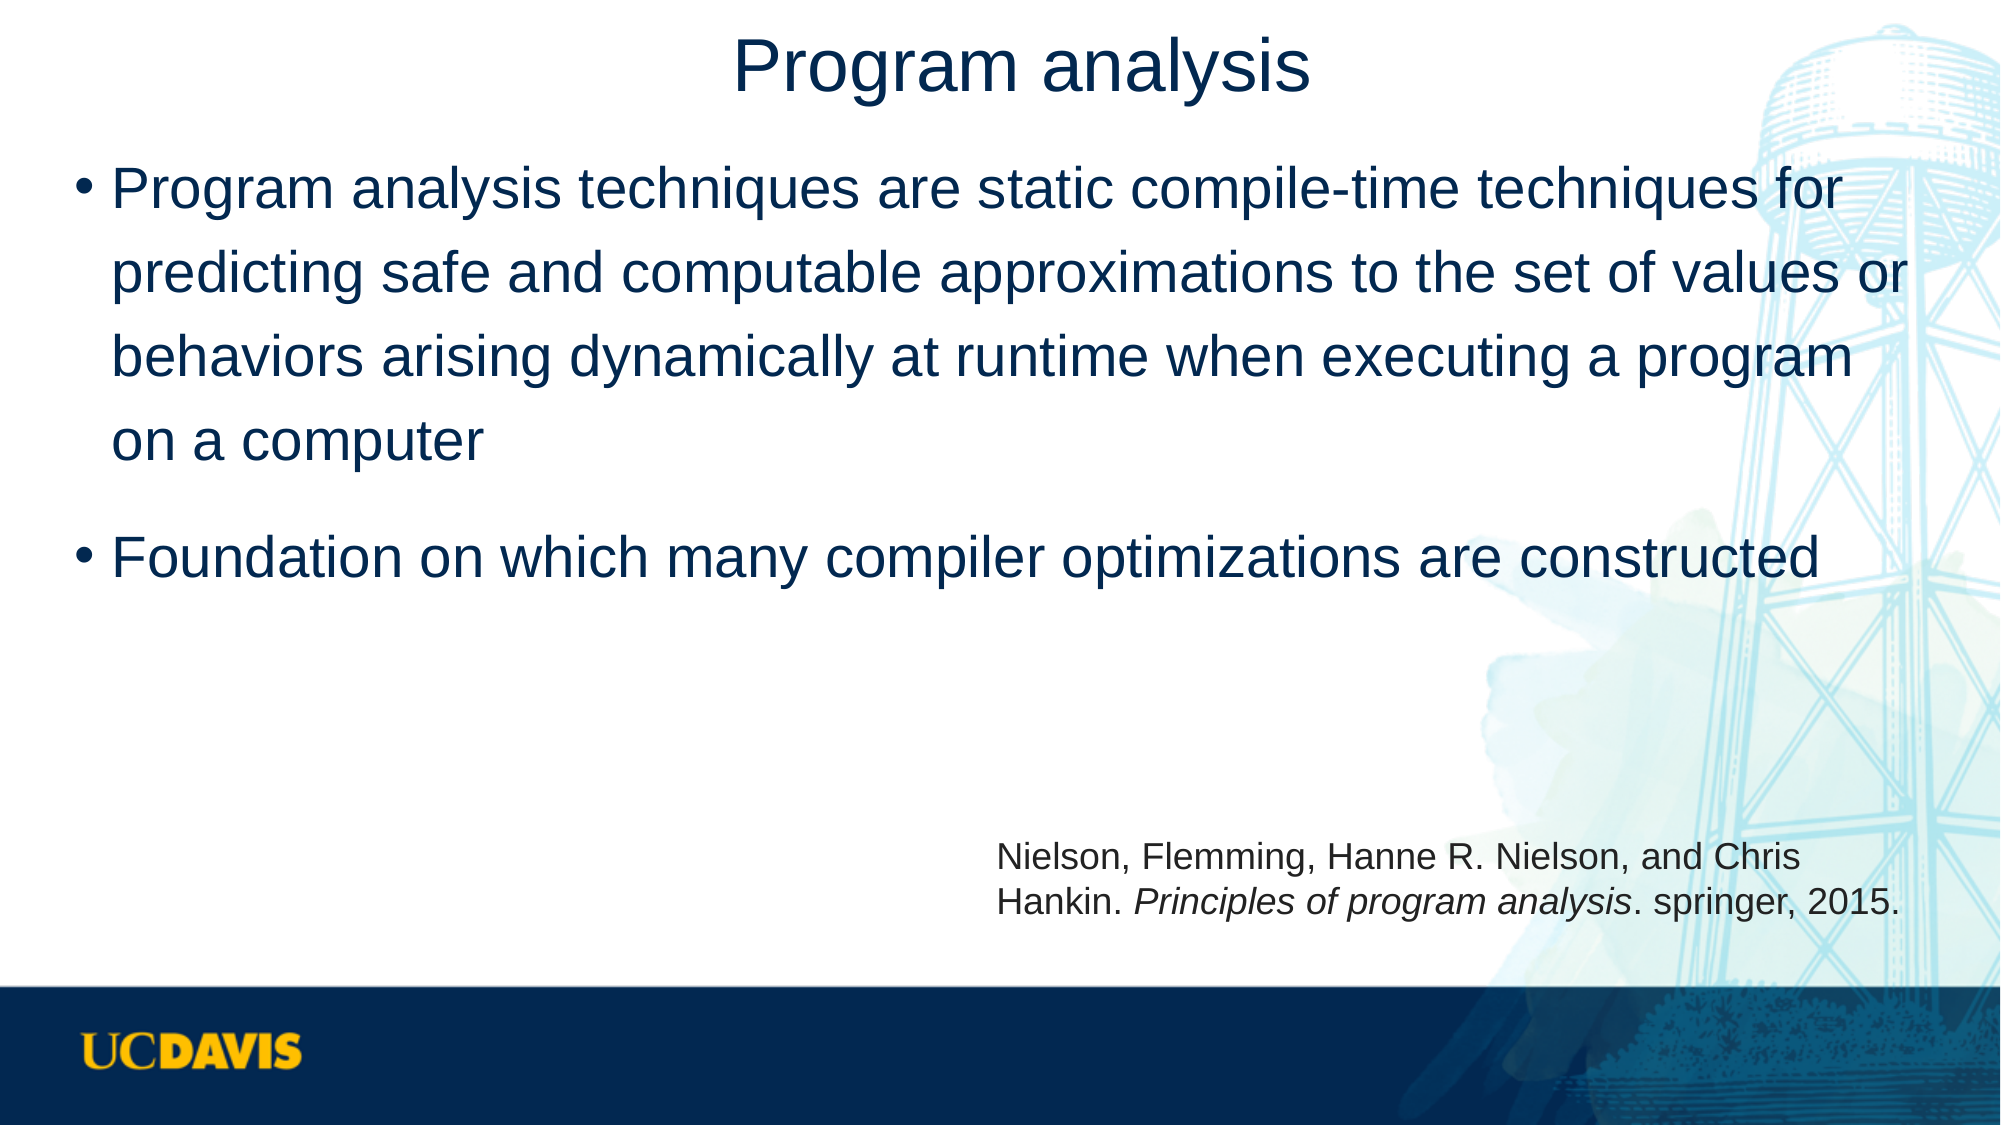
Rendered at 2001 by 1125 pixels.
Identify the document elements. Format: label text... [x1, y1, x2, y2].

list Program analysis techniques are static compile-time techniques for predicting safe and computable approximations to the set of values or behaviors arising dynamically at runtime when executing a program on a computer Foundation on which many compiler optimizations are constructed [59, 128, 1938, 985]
text_box Nielson, Flemming, Hanne R. Nielson, and Chris Hankin. Principles of program analysis. springer, 2015. [981, 824, 1982, 930]
title Program analysis [0, 0, 2000, 115]
picture [0, 0, 2001, 1125]
